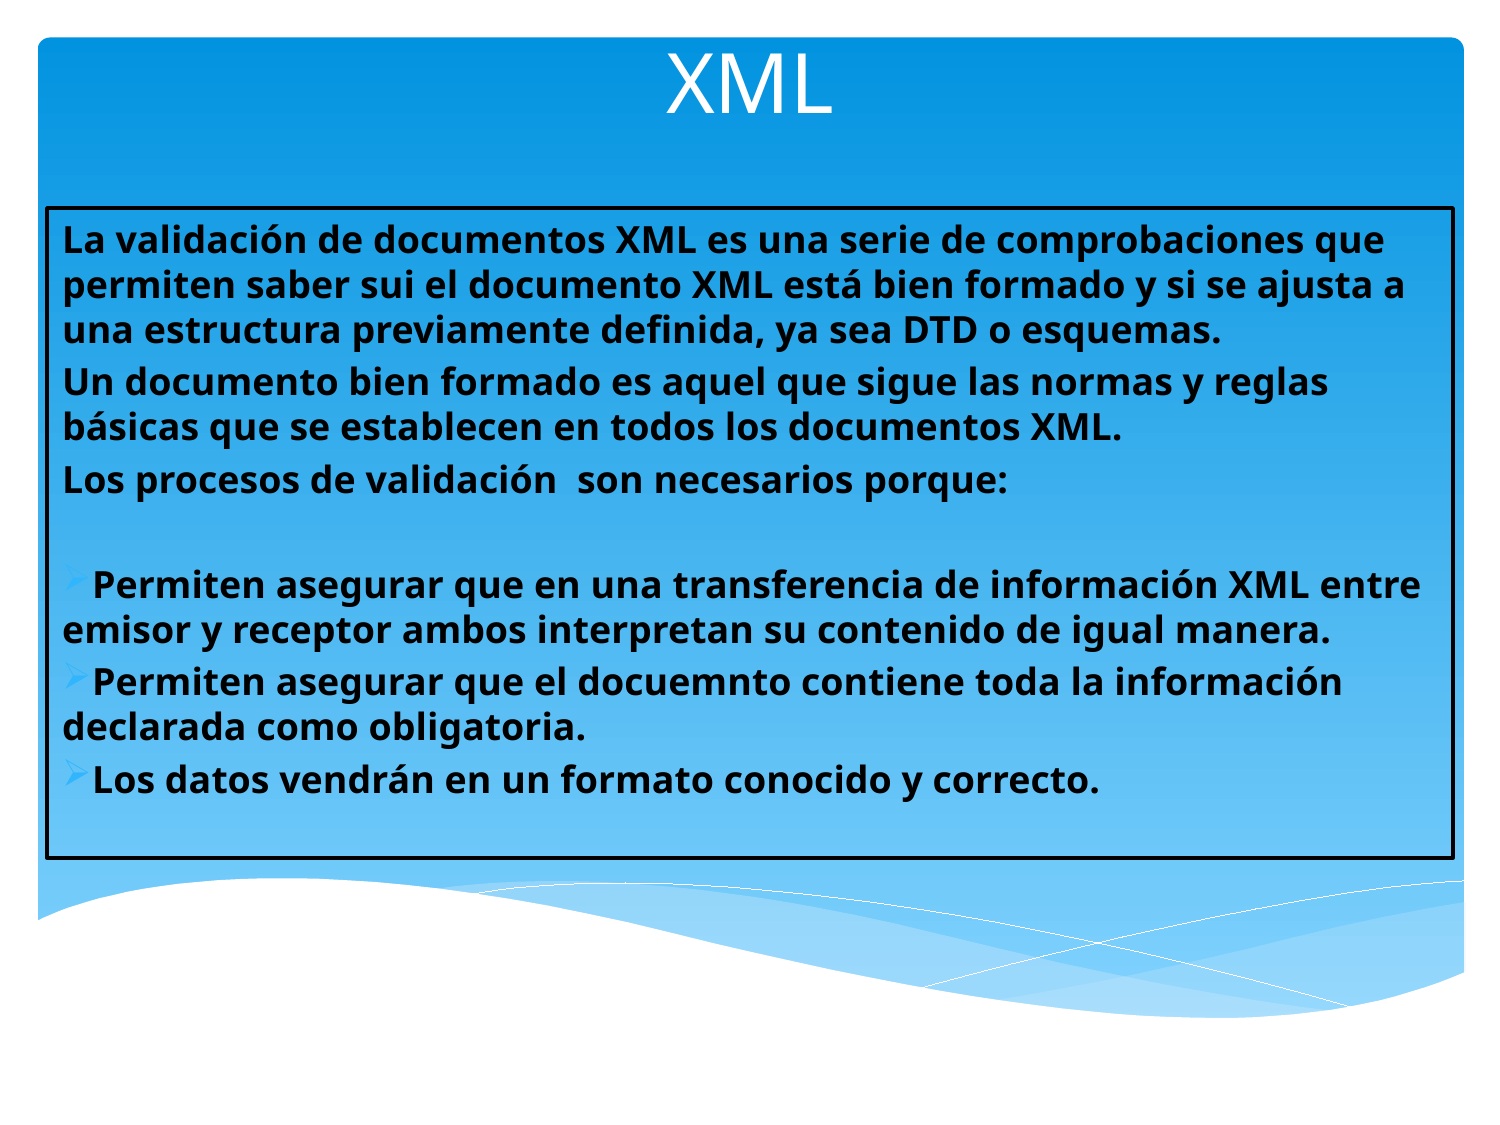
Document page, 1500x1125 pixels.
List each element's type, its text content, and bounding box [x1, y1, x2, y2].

title 4.3. Validación de documentos XML [47, 54, 1453, 138]
subtitle La validación de documentos XML es una serie de comprobaciones que permiten saber sui el documento XML está bien formado y si se ajusta a una estructura previamente definida, ya sea DTD o esquemas. Un documento bien formado es aquel que sigue las normas y reglas básicas que se establecen en todos los documentos XML. Los procesos de validación son necesarios porque: Permiten asegurar que en una transferencia de información XML entre emisor y receptor ambos interpretan su contenido de igual manera. Permiten asegurar que el docuemnto contiene toda la información declarada como obligatoria. Los datos vendrán en un formato conocido y correcto. [47, 208, 1453, 858]
